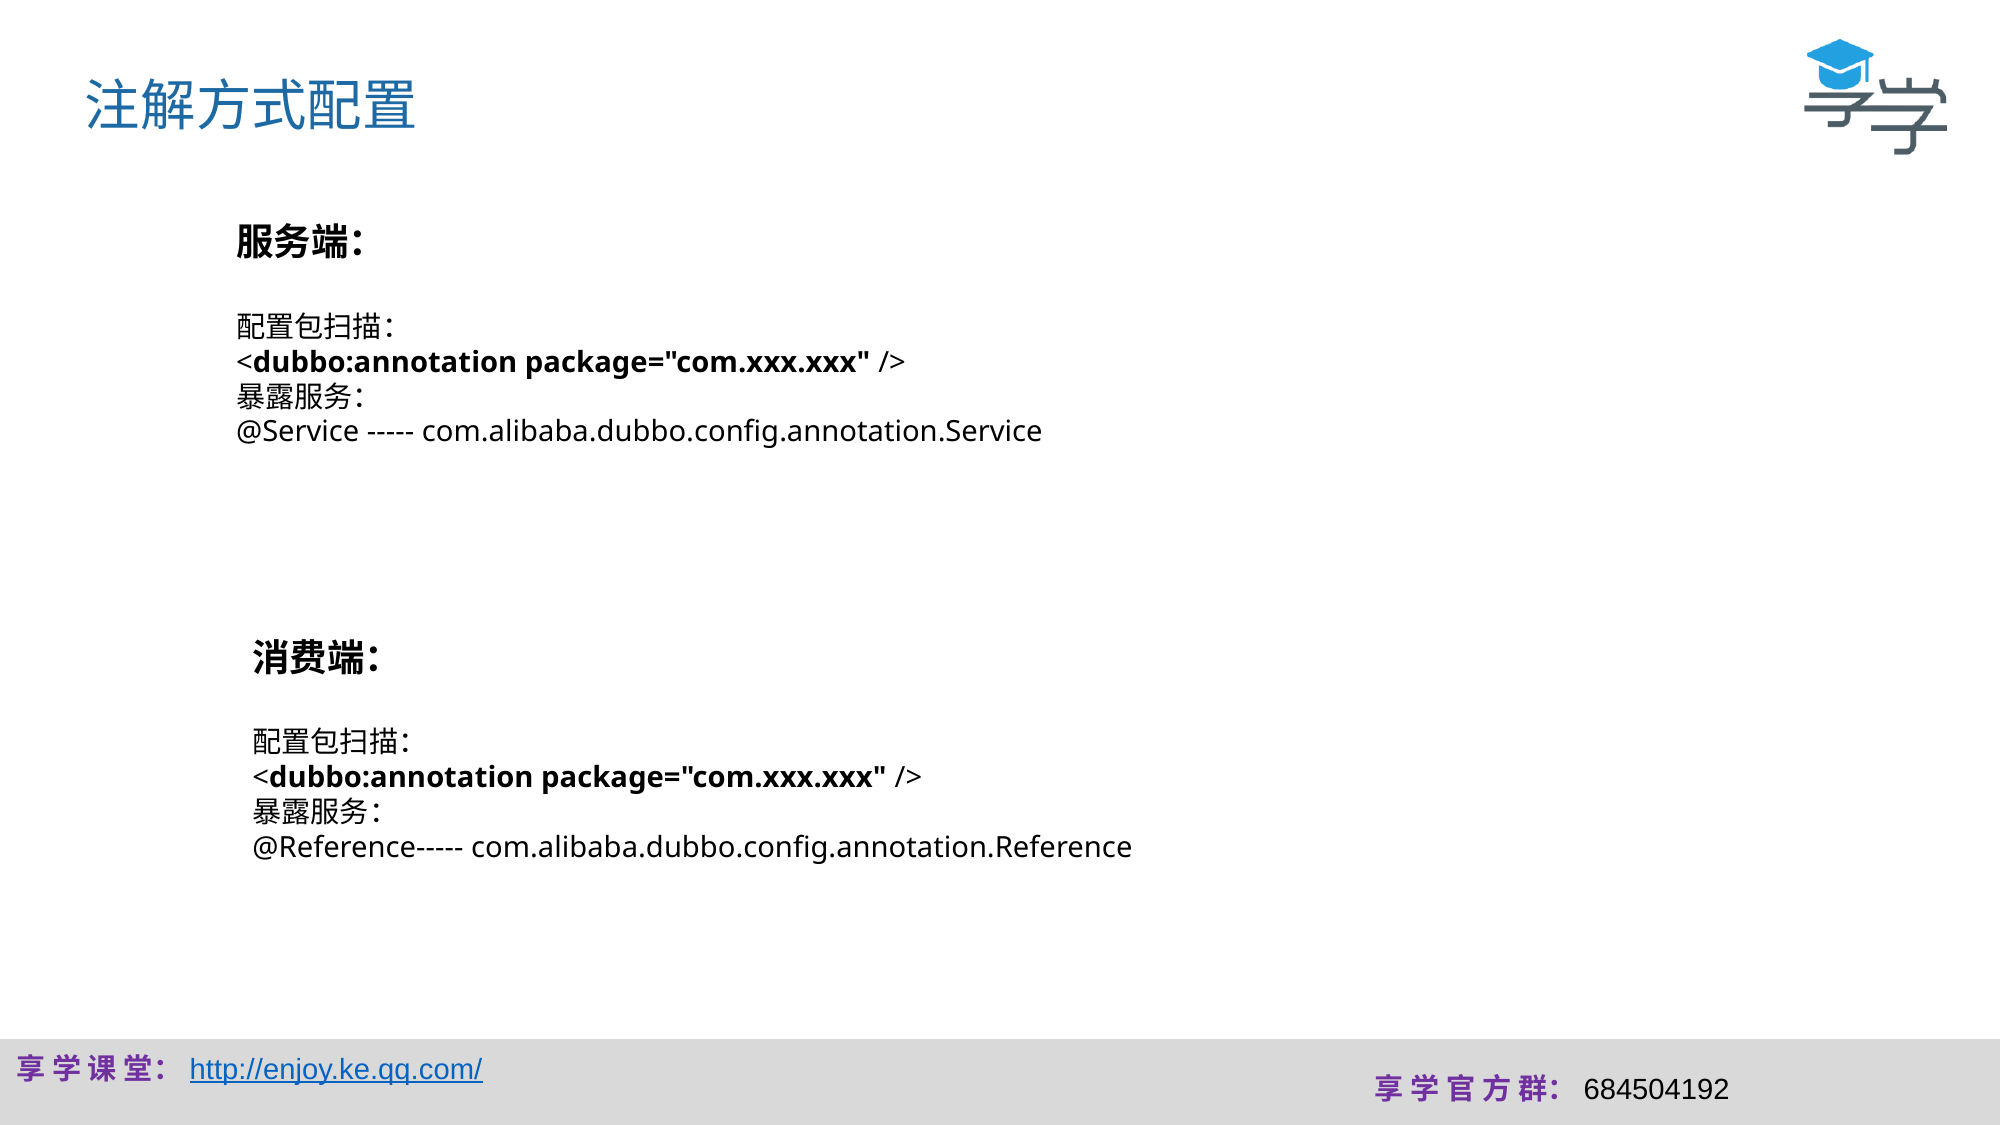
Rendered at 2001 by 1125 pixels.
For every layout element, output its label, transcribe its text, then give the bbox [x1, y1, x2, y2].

text_box 服务端： 配置包扫描： <dubbo:annotation package="com.xxx.xxx" /> 暴露服务： @Service ----- com.alibaba.dubbo.config.annotation.Service [221, 210, 1059, 491]
text_box 注解方式配置 [70, 62, 433, 144]
picture [1799, 20, 1952, 173]
text_box 消费端： 配置包扫描： <dubbo:annotation package="com.xxx.xxx" /> 暴露服务： @Reference----- com.alibaba.dubbo.config.annotation.Reference [237, 626, 1149, 906]
